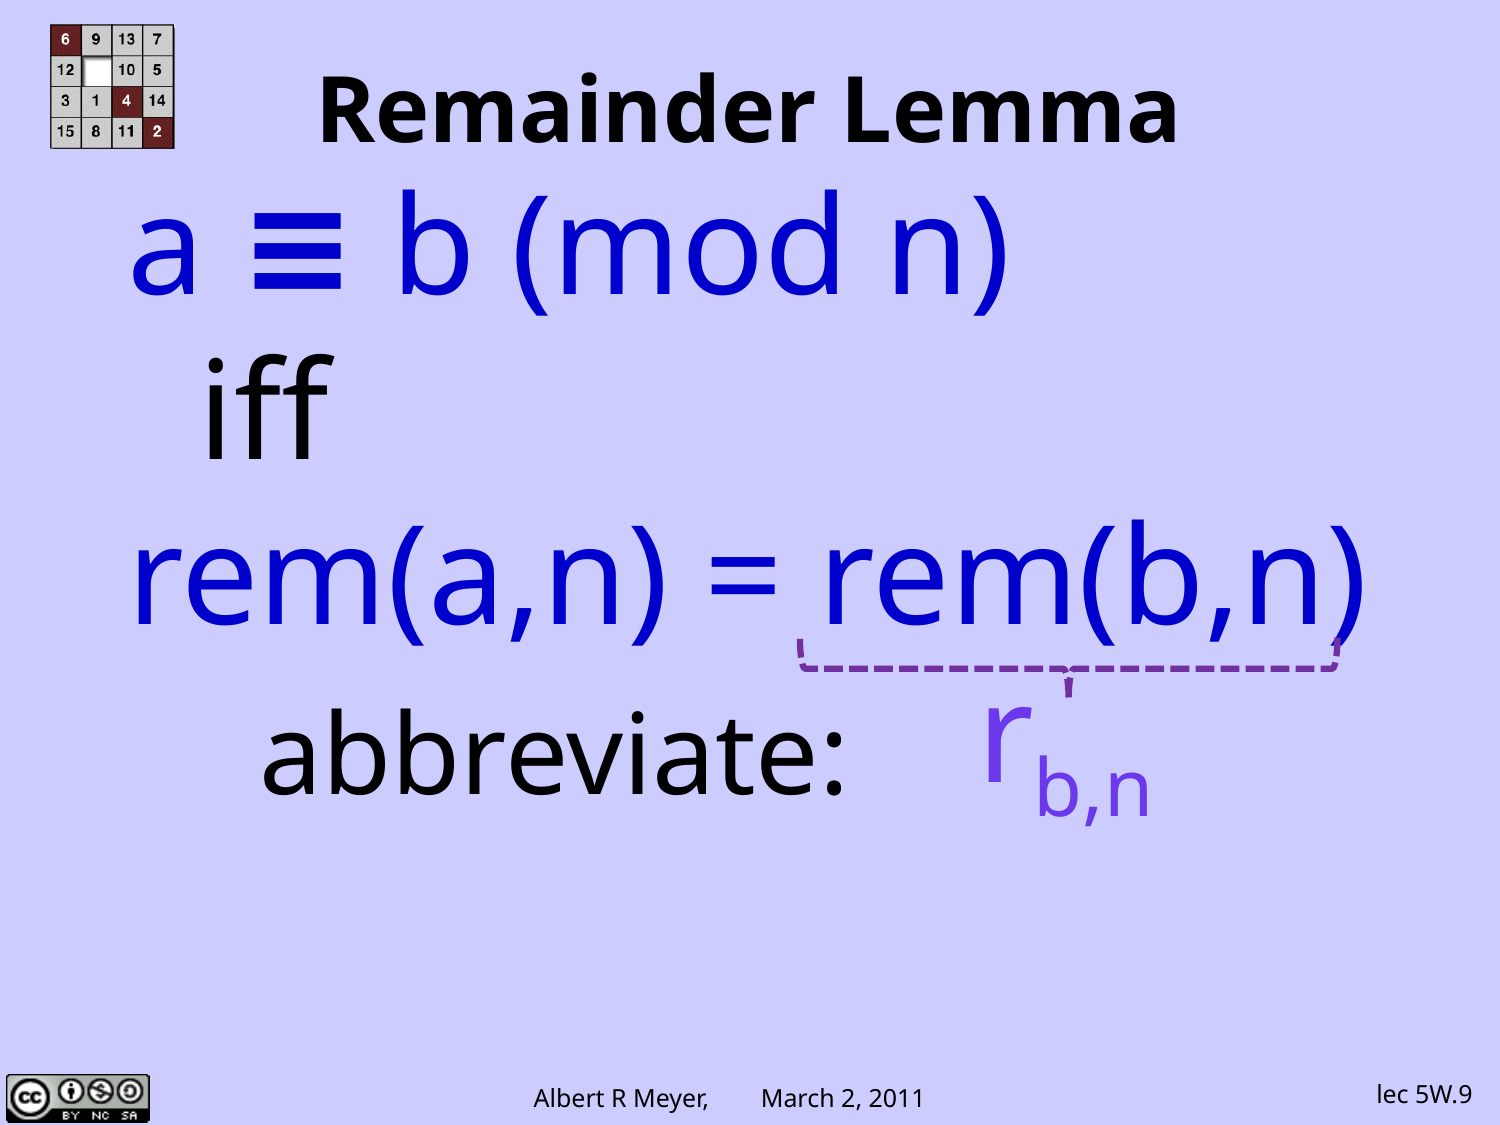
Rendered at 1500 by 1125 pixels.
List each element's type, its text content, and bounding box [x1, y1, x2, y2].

text_box abbreviate: [244, 674, 795, 825]
picture [50, 24, 175, 149]
slide_number lec 5W.9 [1137, 1065, 1488, 1125]
list a ≡ b (mod n) iff rem(a,n) = rem(b,n) [112, 149, 1401, 726]
text_box Remainder Lemma [300, 0, 1250, 213]
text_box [799, 637, 1338, 820]
picture [6, 1074, 150, 1123]
